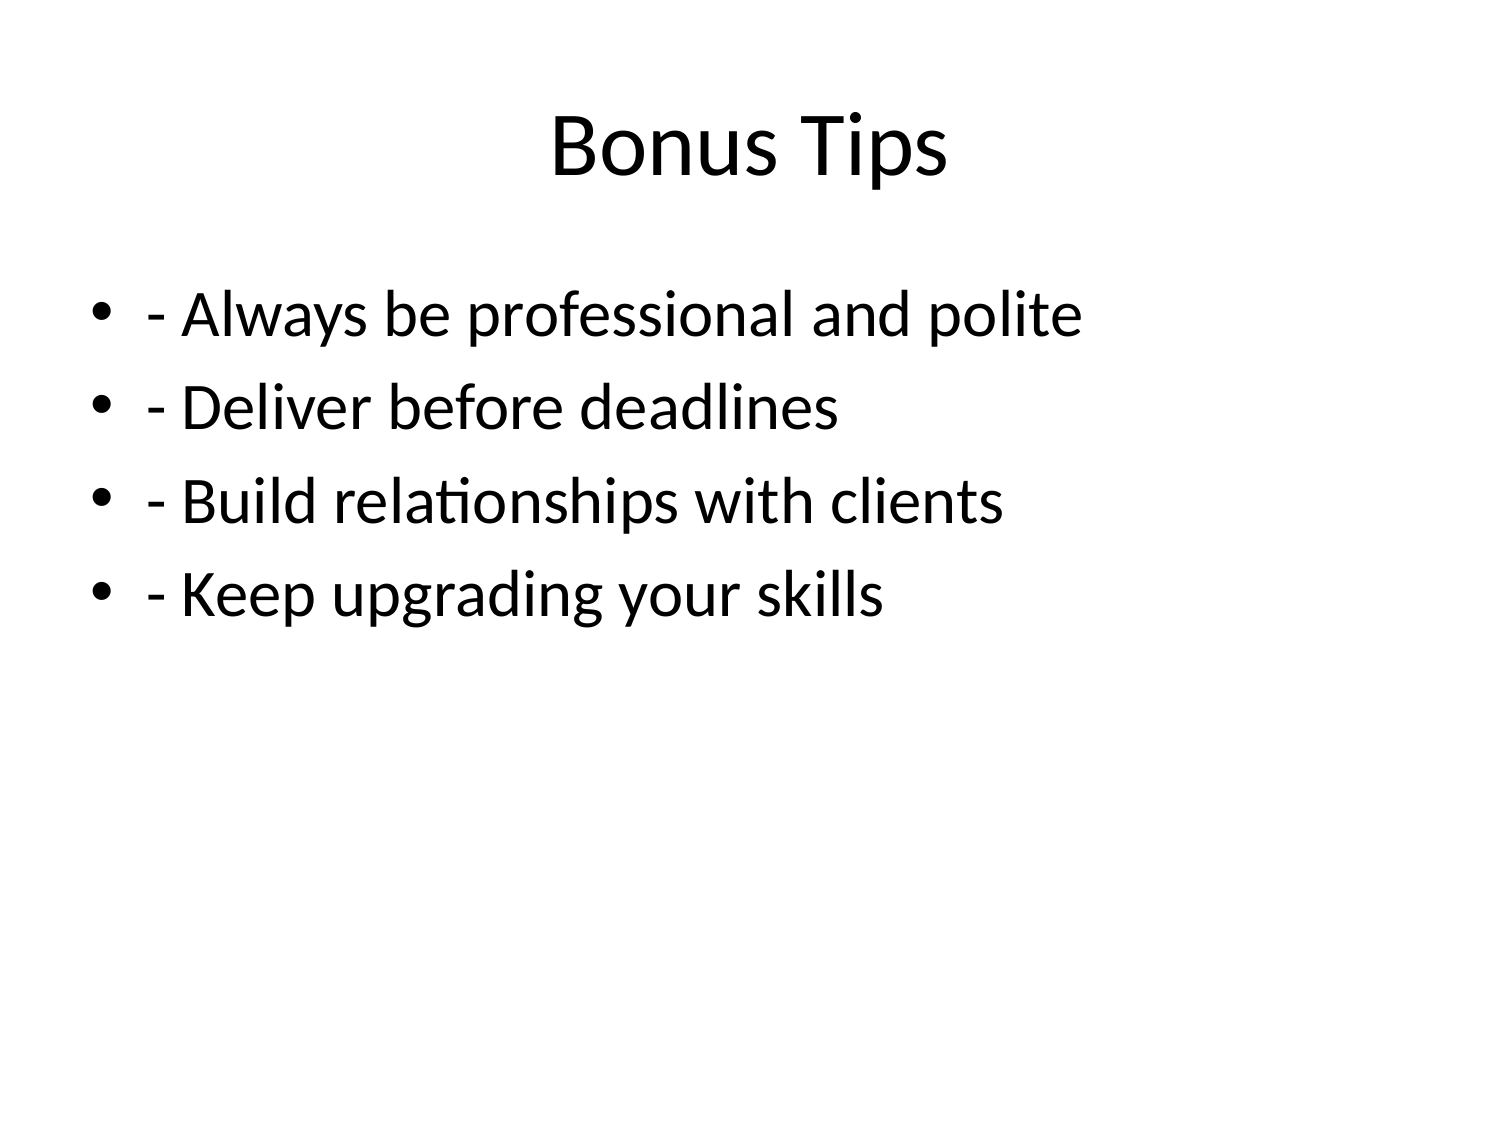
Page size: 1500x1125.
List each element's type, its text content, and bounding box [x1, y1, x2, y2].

title Bonus Tips [75, 45, 1425, 233]
list - Always be professional and polite - Deliver before deadlines - Build relationships with clients - Keep upgrading your skills [75, 262, 1425, 1005]
